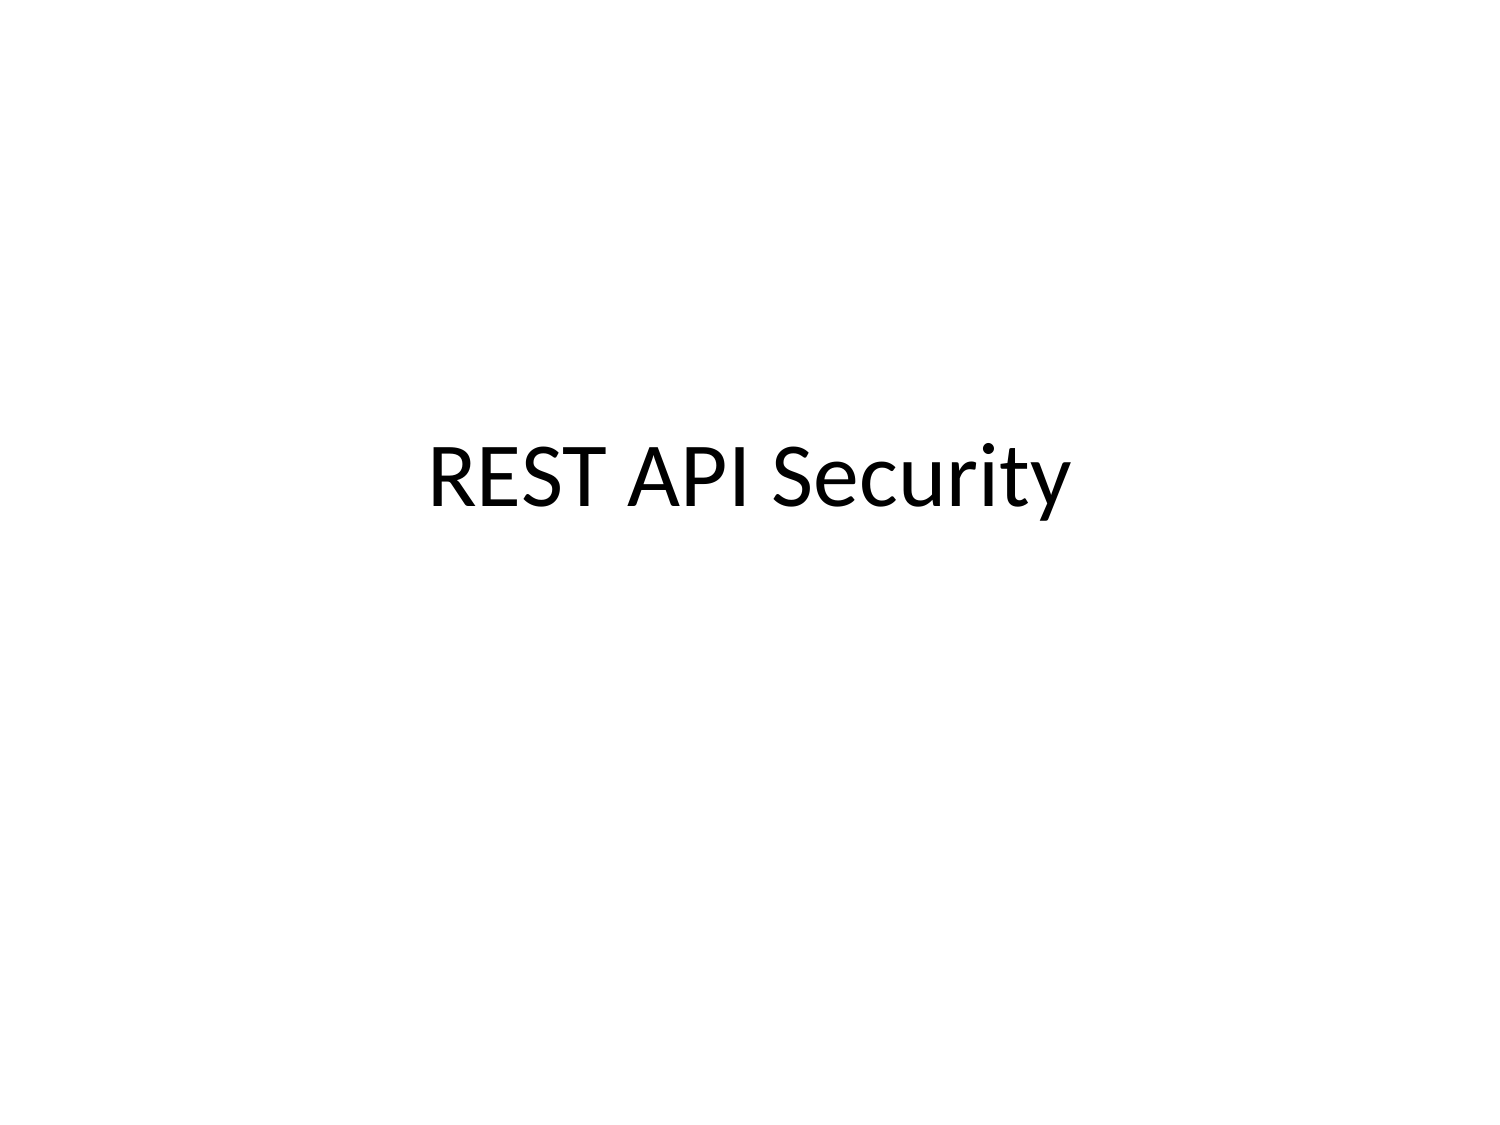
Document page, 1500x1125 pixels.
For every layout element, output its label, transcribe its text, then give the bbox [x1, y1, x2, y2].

title REST API Security [112, 349, 1388, 591]
